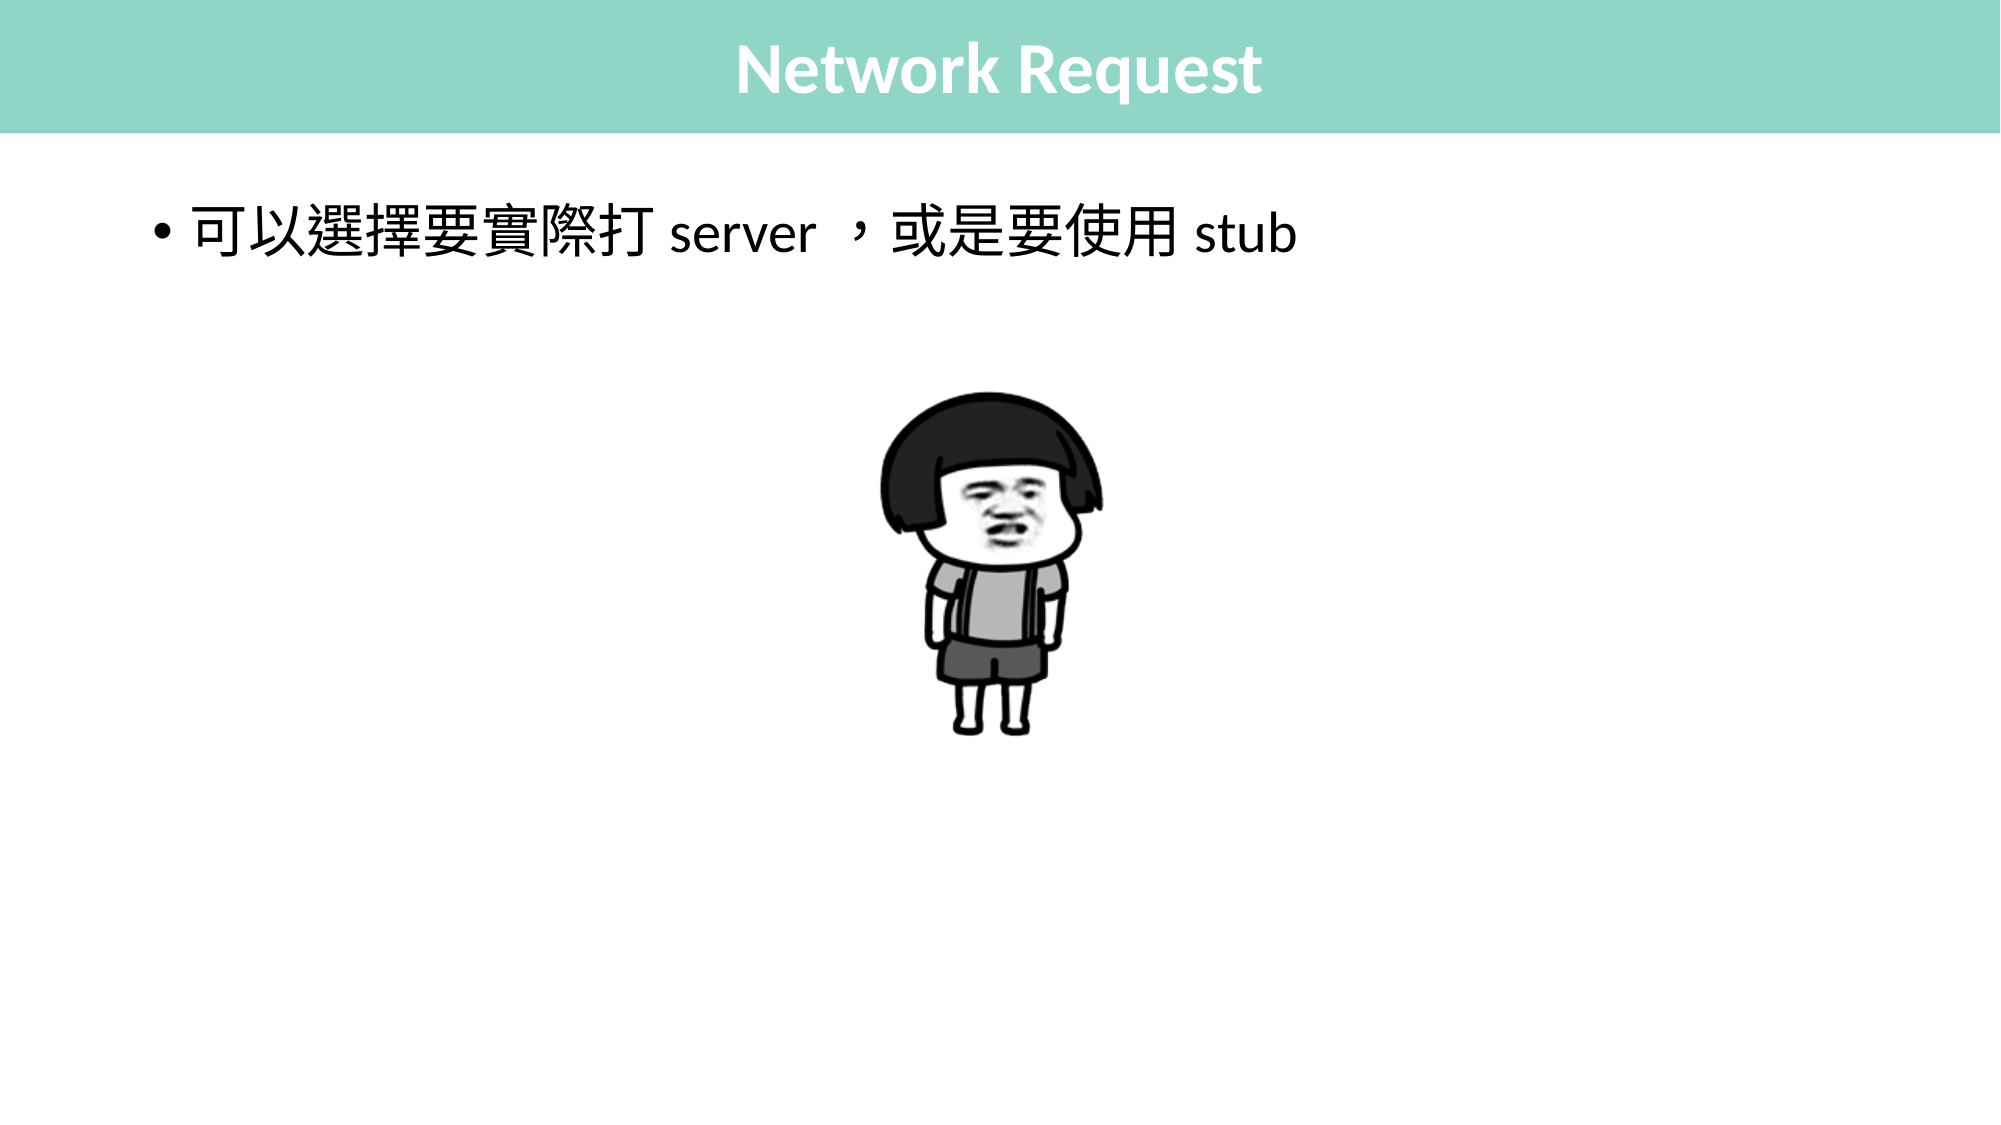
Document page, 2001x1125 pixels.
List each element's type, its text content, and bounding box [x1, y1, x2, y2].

picture [812, 374, 1188, 750]
list 可以選擇要實際打server，或是要使用stub [137, 194, 1863, 1042]
title Network Request [137, 22, 1863, 118]
text_box [0, 0, 2000, 131]
